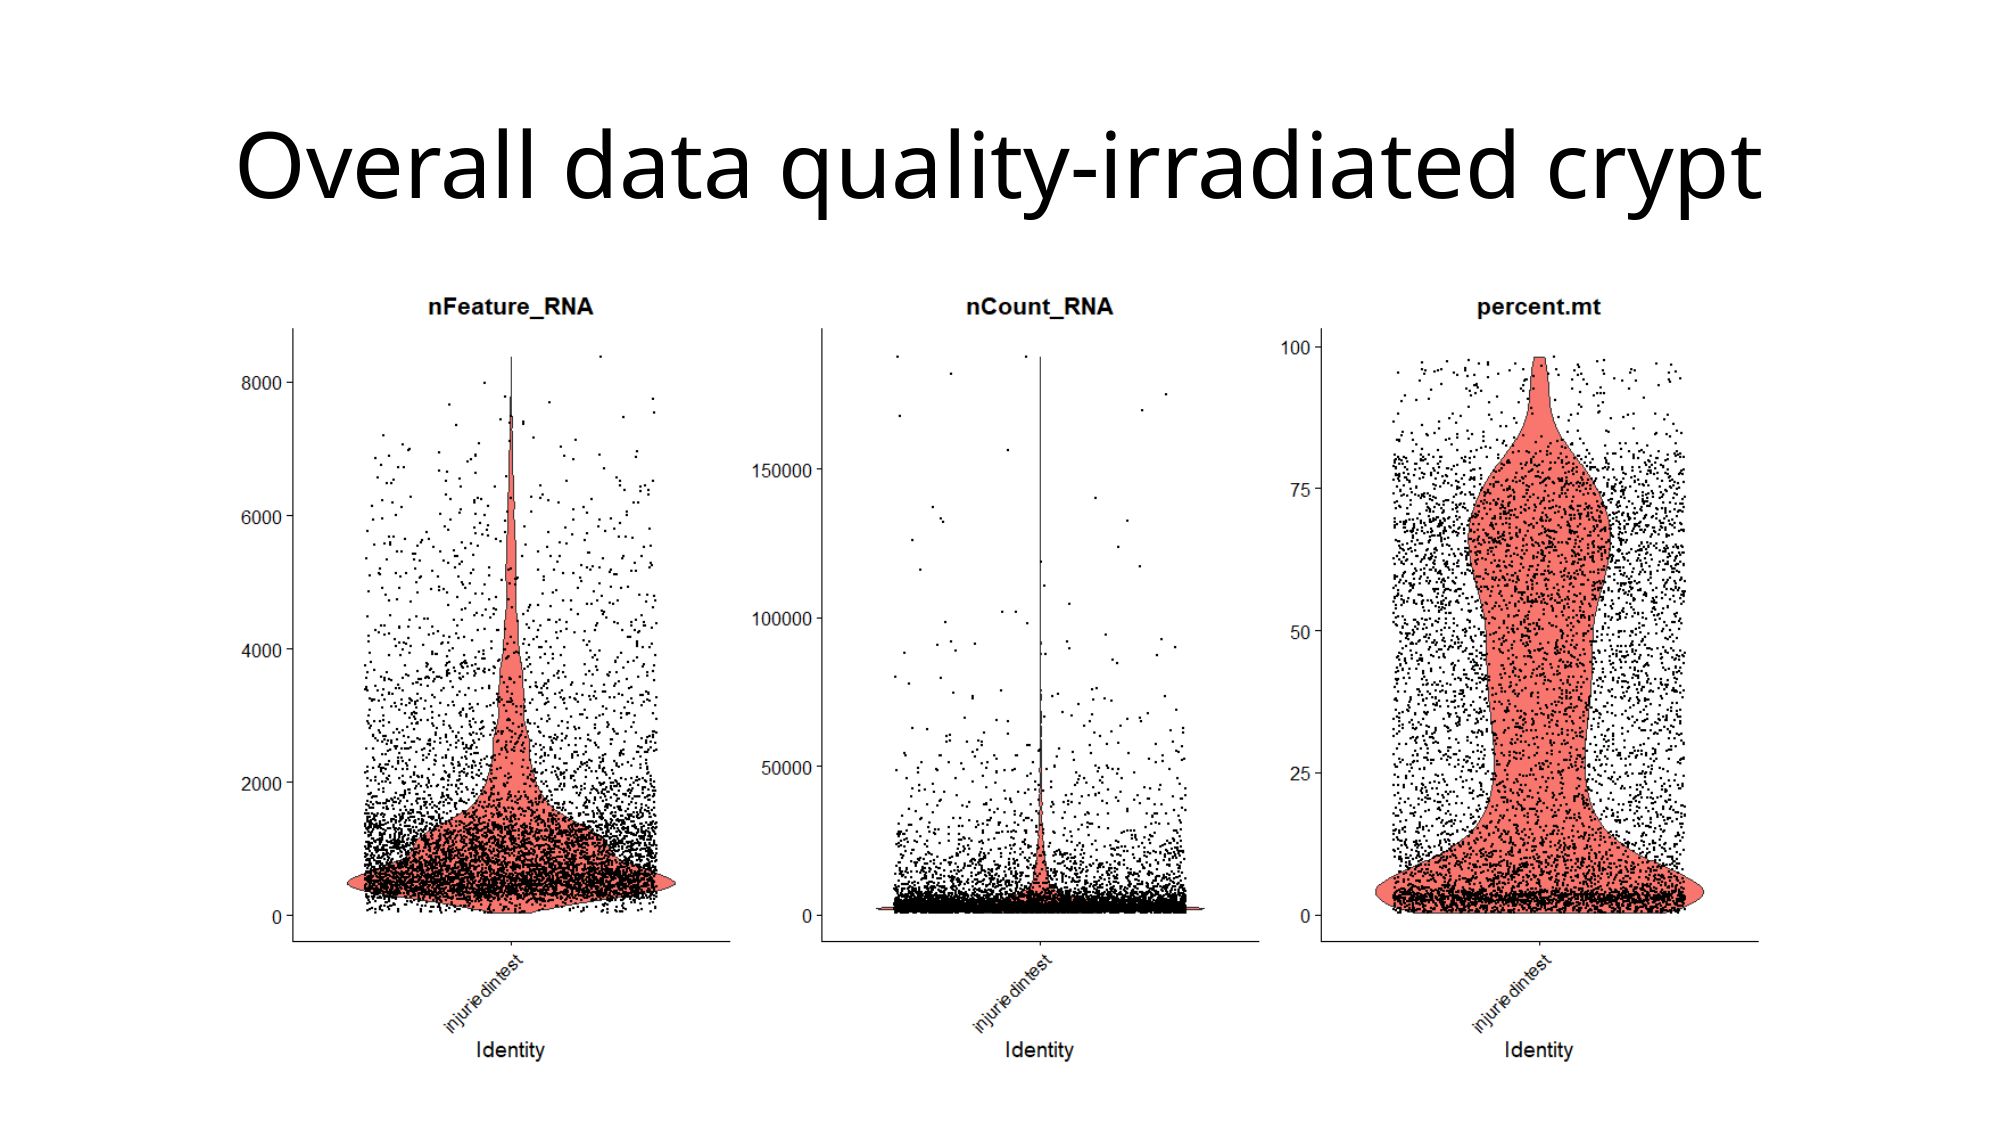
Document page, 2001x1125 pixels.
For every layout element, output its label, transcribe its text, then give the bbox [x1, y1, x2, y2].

picture [223, 277, 1777, 1080]
title Overall data quality-irradiated crypt [137, 59, 1863, 278]
